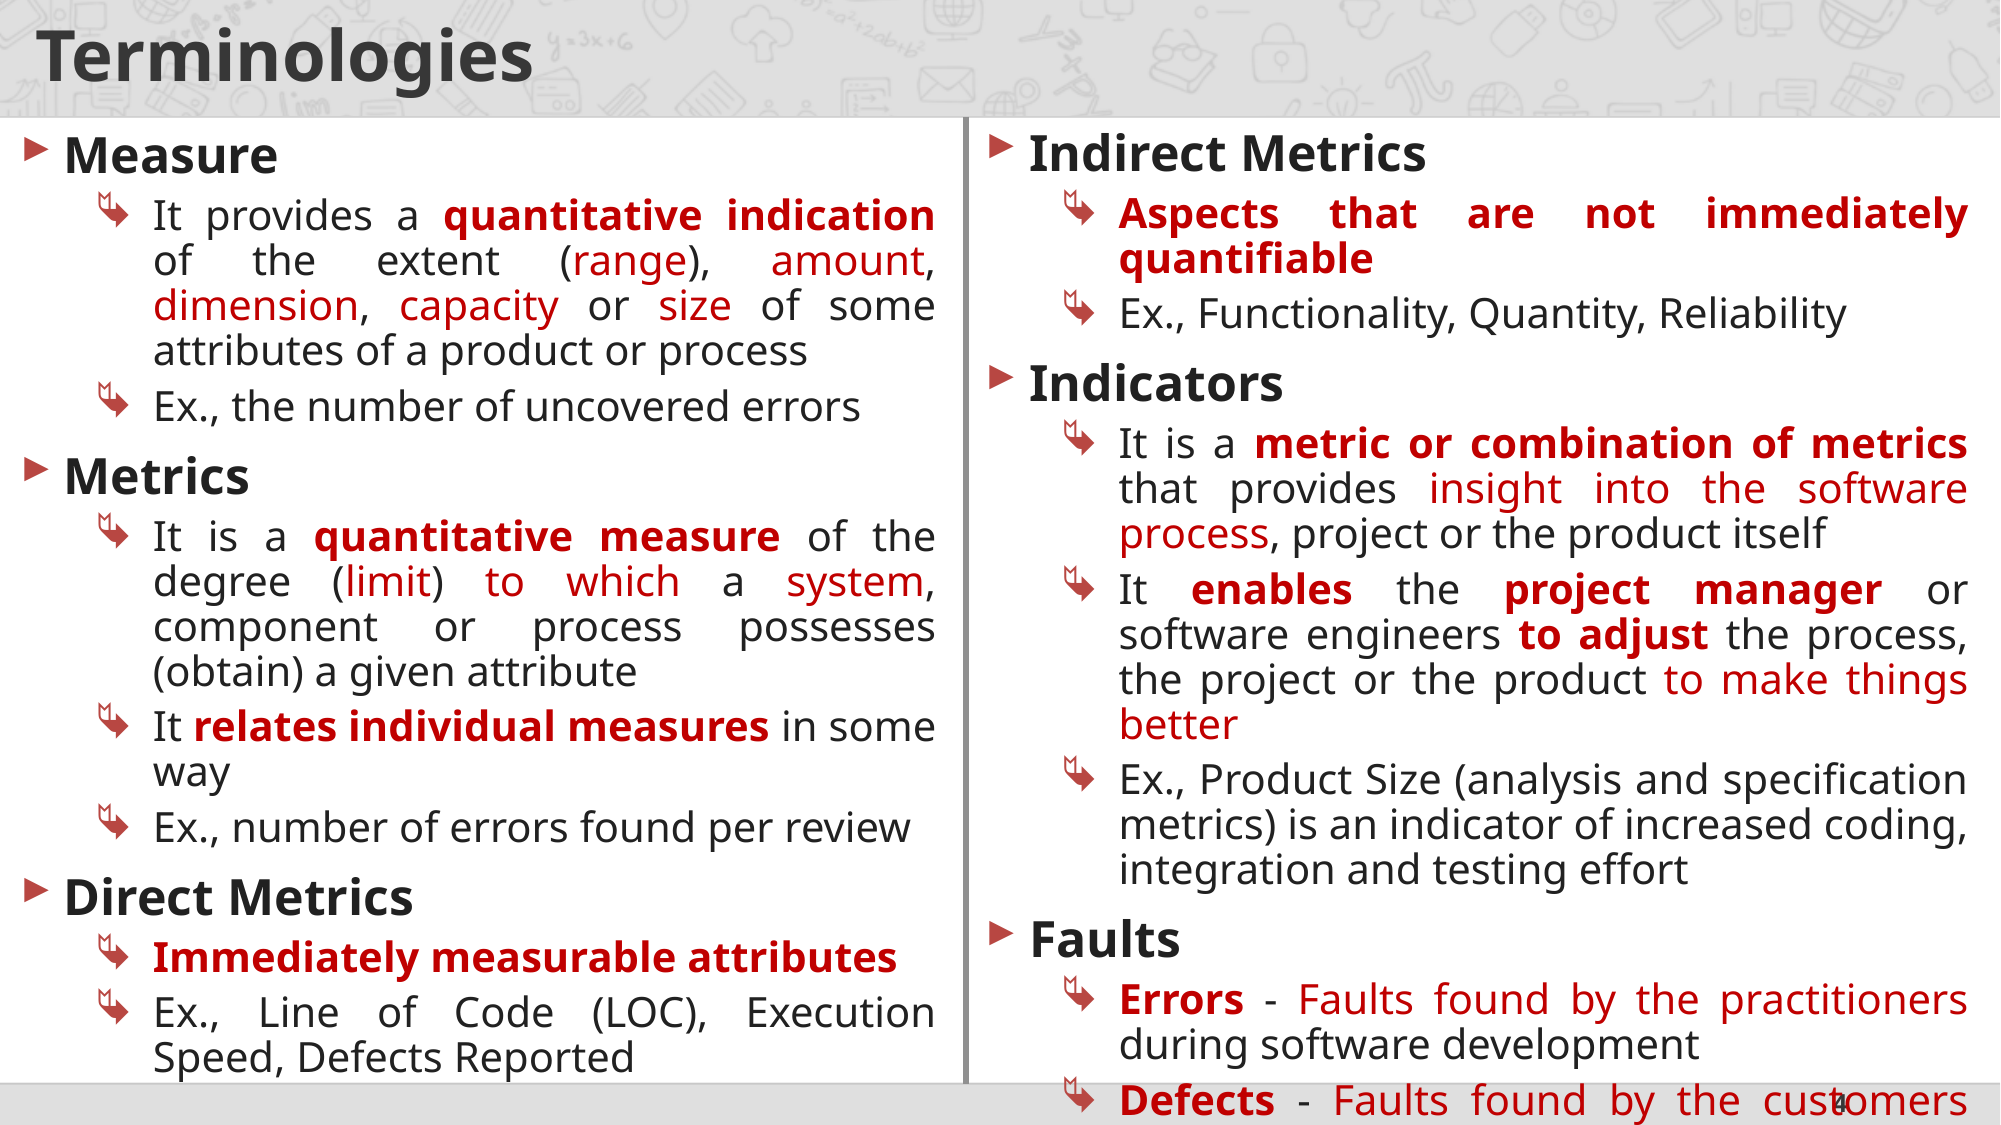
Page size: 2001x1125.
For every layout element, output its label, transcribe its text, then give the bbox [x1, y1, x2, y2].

text_box Indirect Metrics Aspects that are not immediately quantifiable Ex., Functionality, Quantity, Reliability Indicators It is a metric or combination of metrics that provides insight into the software process, project or the product itself It enables the project manager or software engineers to adjust the process, the project or the product to make things better Ex., Product Size (analysis and specification metrics) is an indicator of increased coding, integration and testing effort Faults Errors - Faults found by the practitioners during software development Defects - Faults found by the customers after release [970, 120, 1984, 1038]
list Measure It provides a quantitative indication of the extent (range), amount, dimension, capacity or size of some attributes of a product or process Ex., the number of uncovered errors Metrics It is a quantitative measure of the degree (limit) to which a system, component or process possesses (obtain) a given attribute It relates individual measures in some way Ex., number of errors found per review Direct Metrics Immediately measurable attributes Ex., Line of Code (LOC), Execution Speed, Defects Reported [5, 122, 952, 1040]
title Terminologies [0, 0, 2000, 117]
